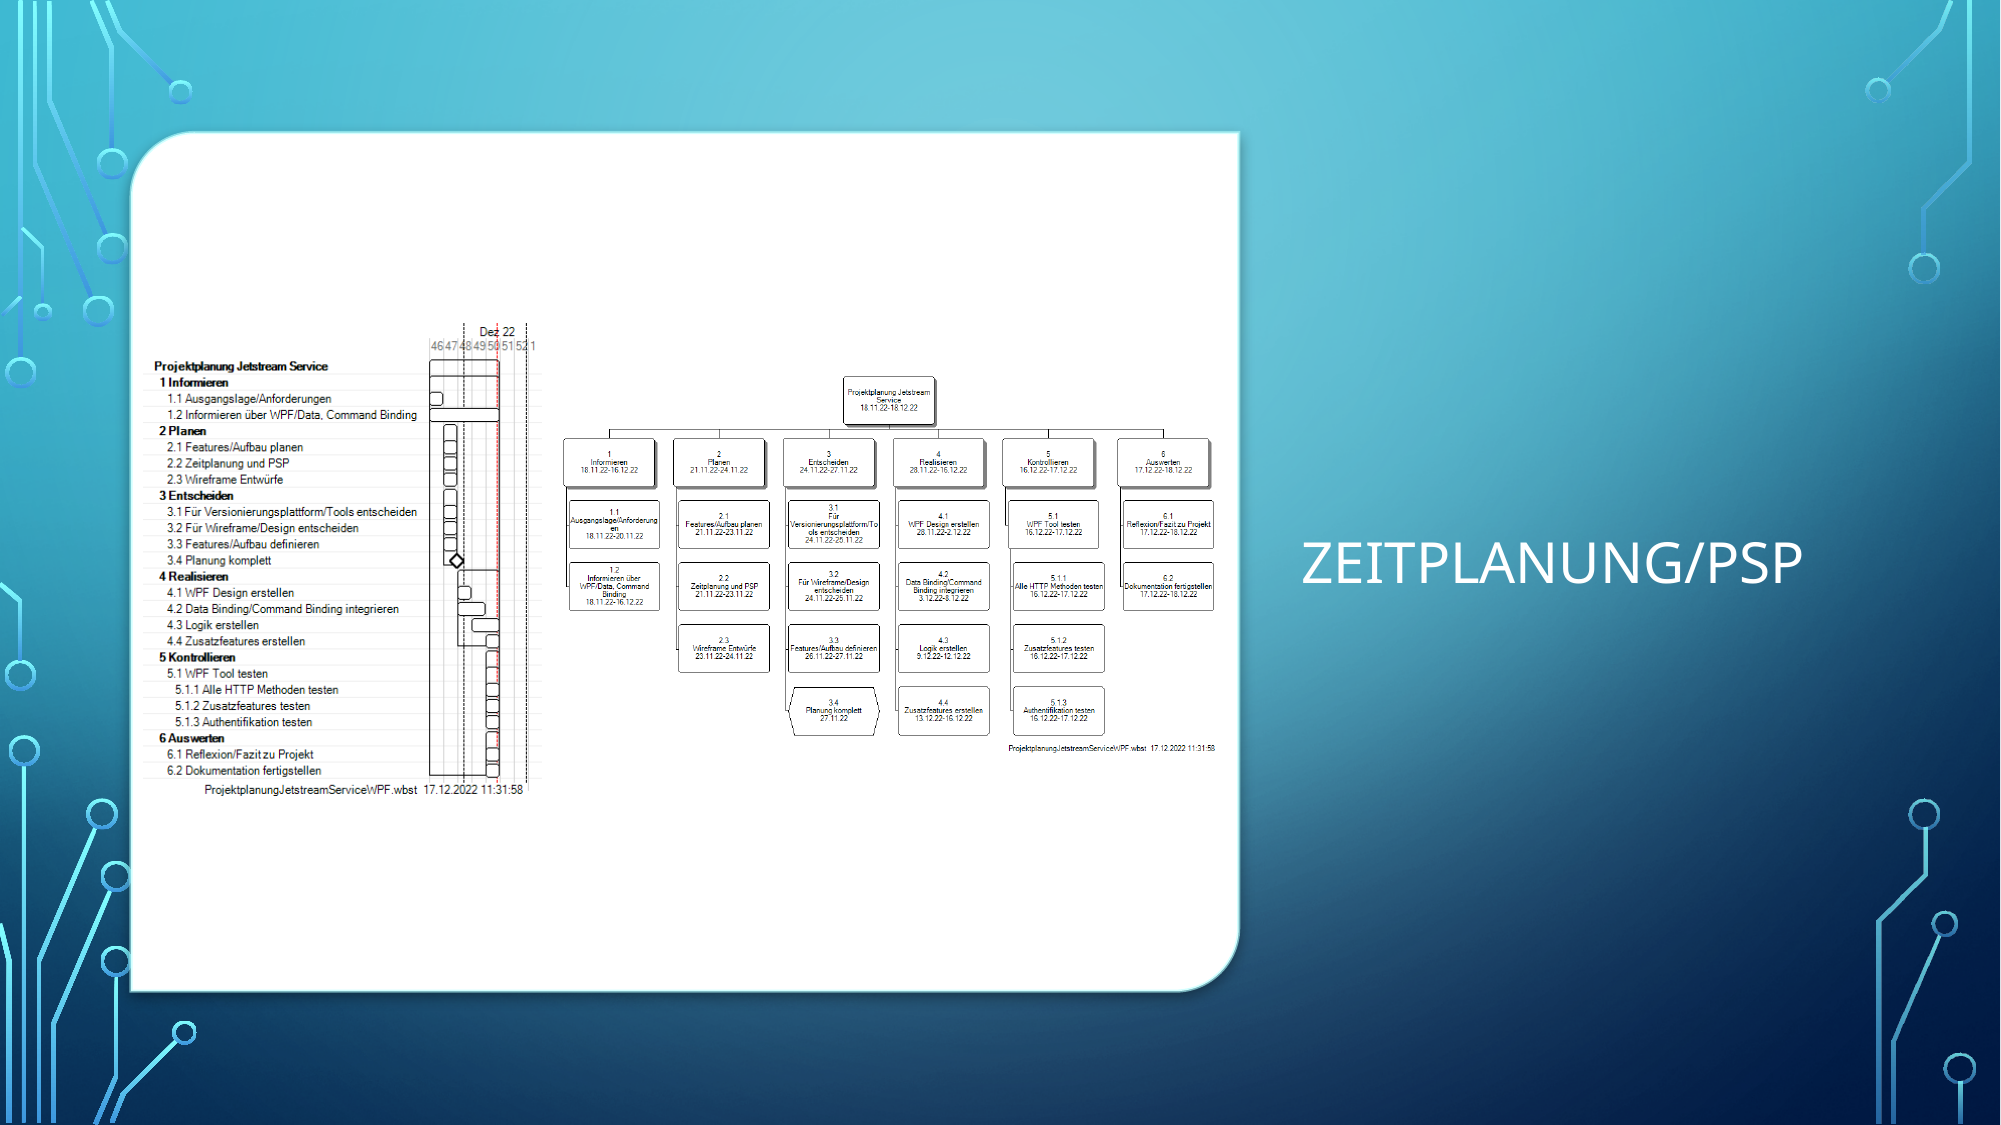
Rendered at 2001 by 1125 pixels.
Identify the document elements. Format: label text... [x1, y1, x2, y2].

picture [143, 323, 543, 802]
text_box [129, 131, 1241, 993]
picture [553, 369, 1227, 756]
title Zeitplanung/PSP [1286, 520, 1825, 603]
